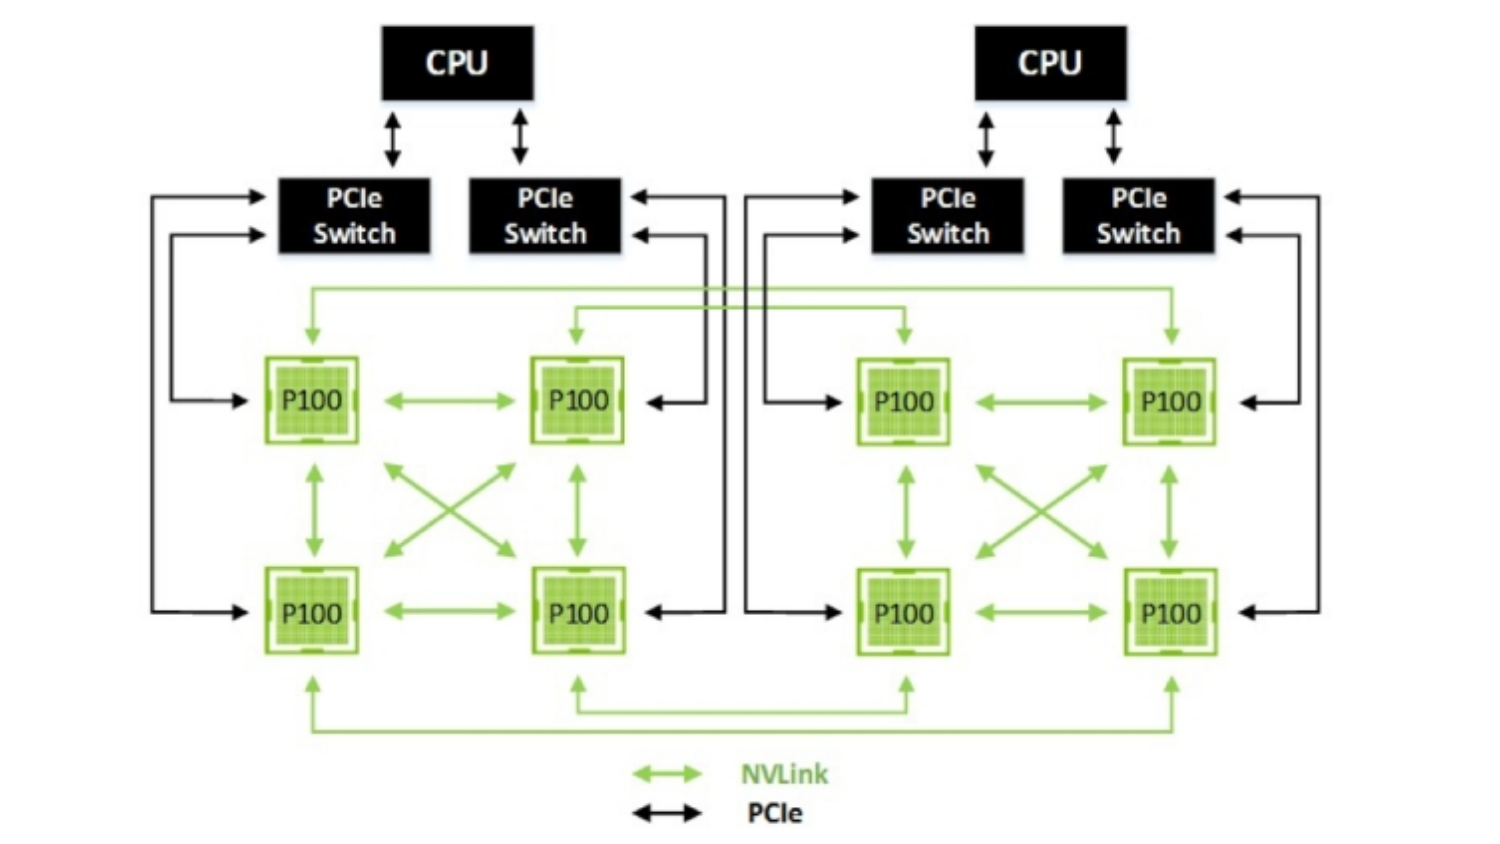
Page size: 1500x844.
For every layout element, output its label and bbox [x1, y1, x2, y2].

picture [115, 0, 1358, 844]
